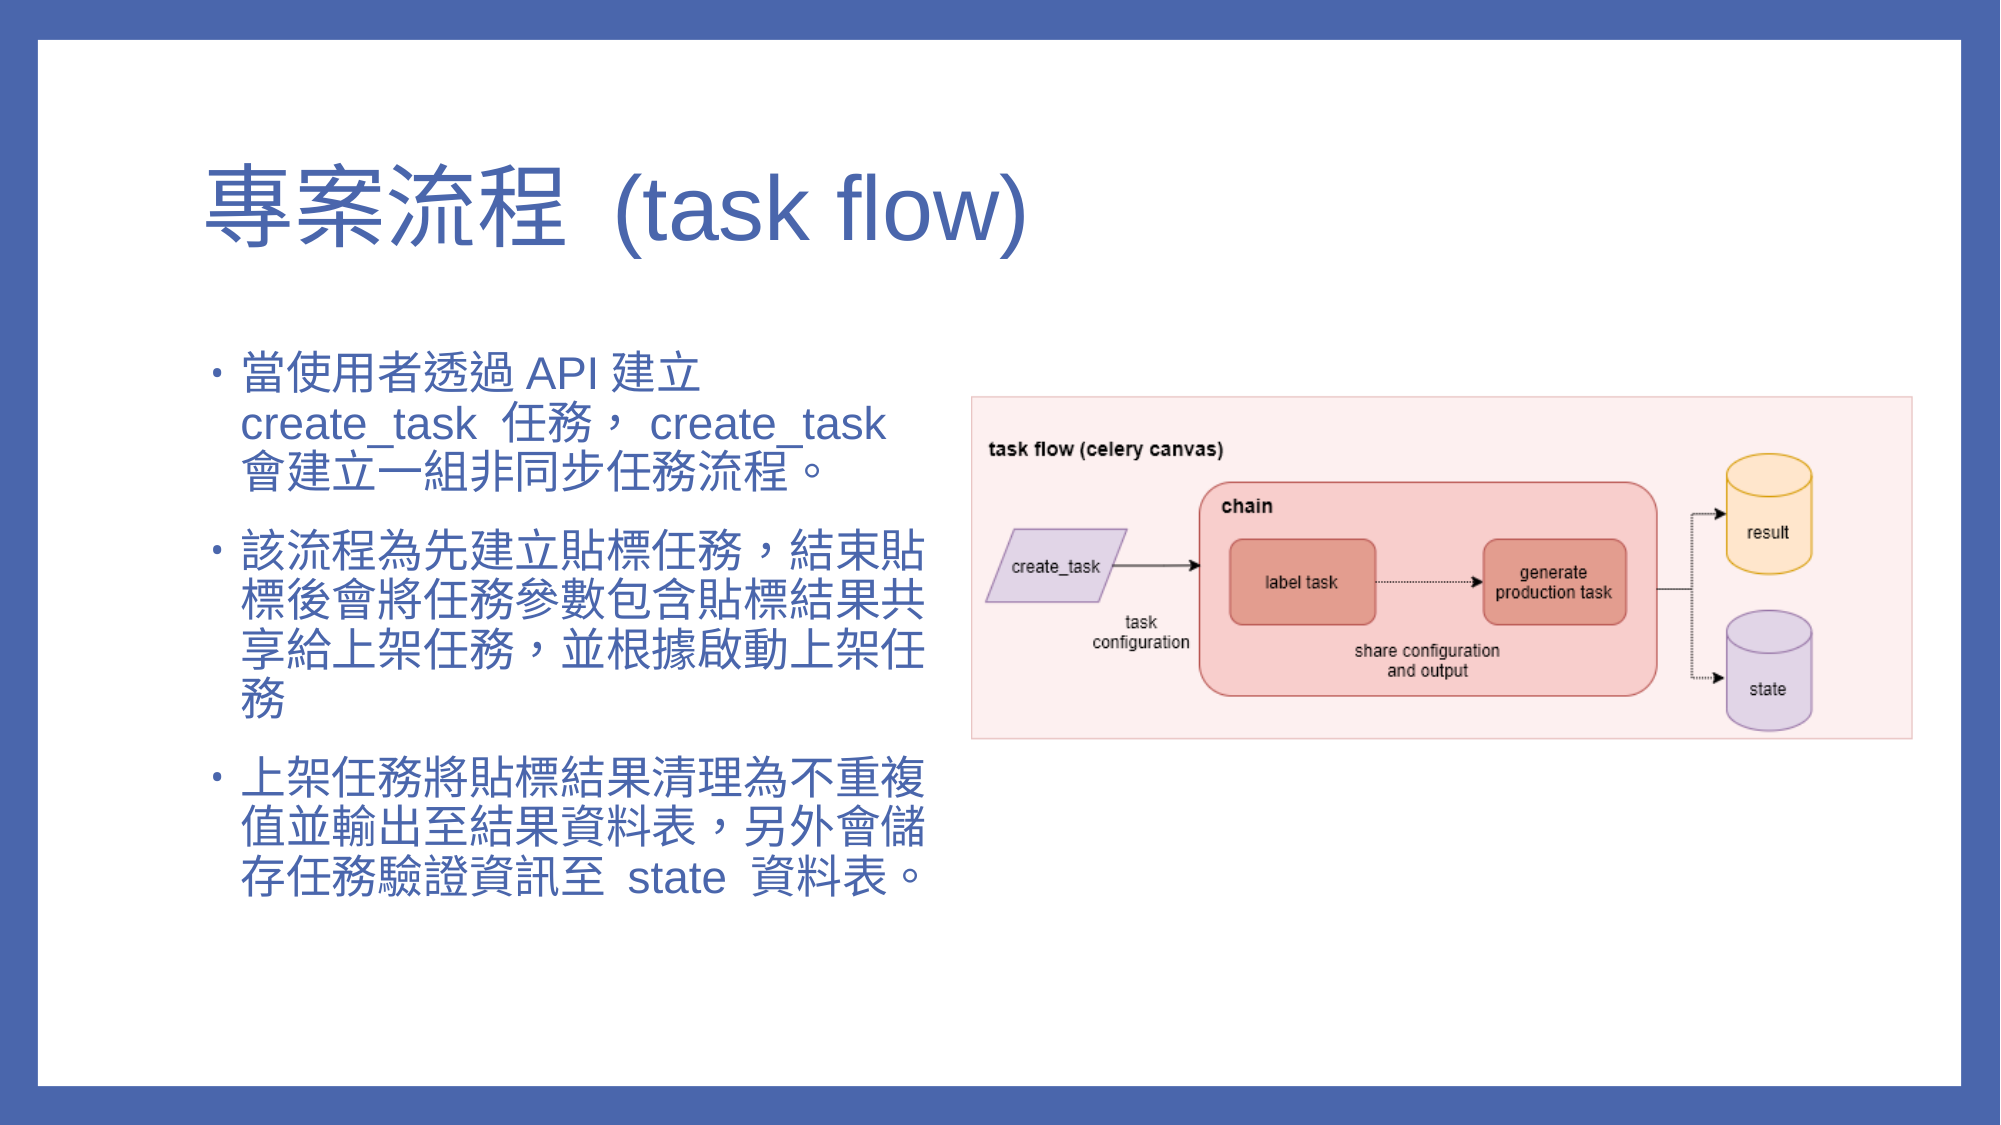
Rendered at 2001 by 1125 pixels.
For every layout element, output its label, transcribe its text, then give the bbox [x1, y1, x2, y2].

title 專案流程 (task flow) [187, 99, 1808, 323]
picture [970, 390, 1916, 742]
list 當使用者透過API建立 create_task 任務，create_task 會建立一組非同步任務流程。 該流程為先建立貼標任務，結束貼標後會將任務參數包含貼標結果共享給上架任務，並根據啟動上架任務 上架任務將貼標結果清理為不重複值並輸出至結果資料表，另外會儲存任務驗證資訊至 state 資料表。 [187, 342, 956, 1006]
